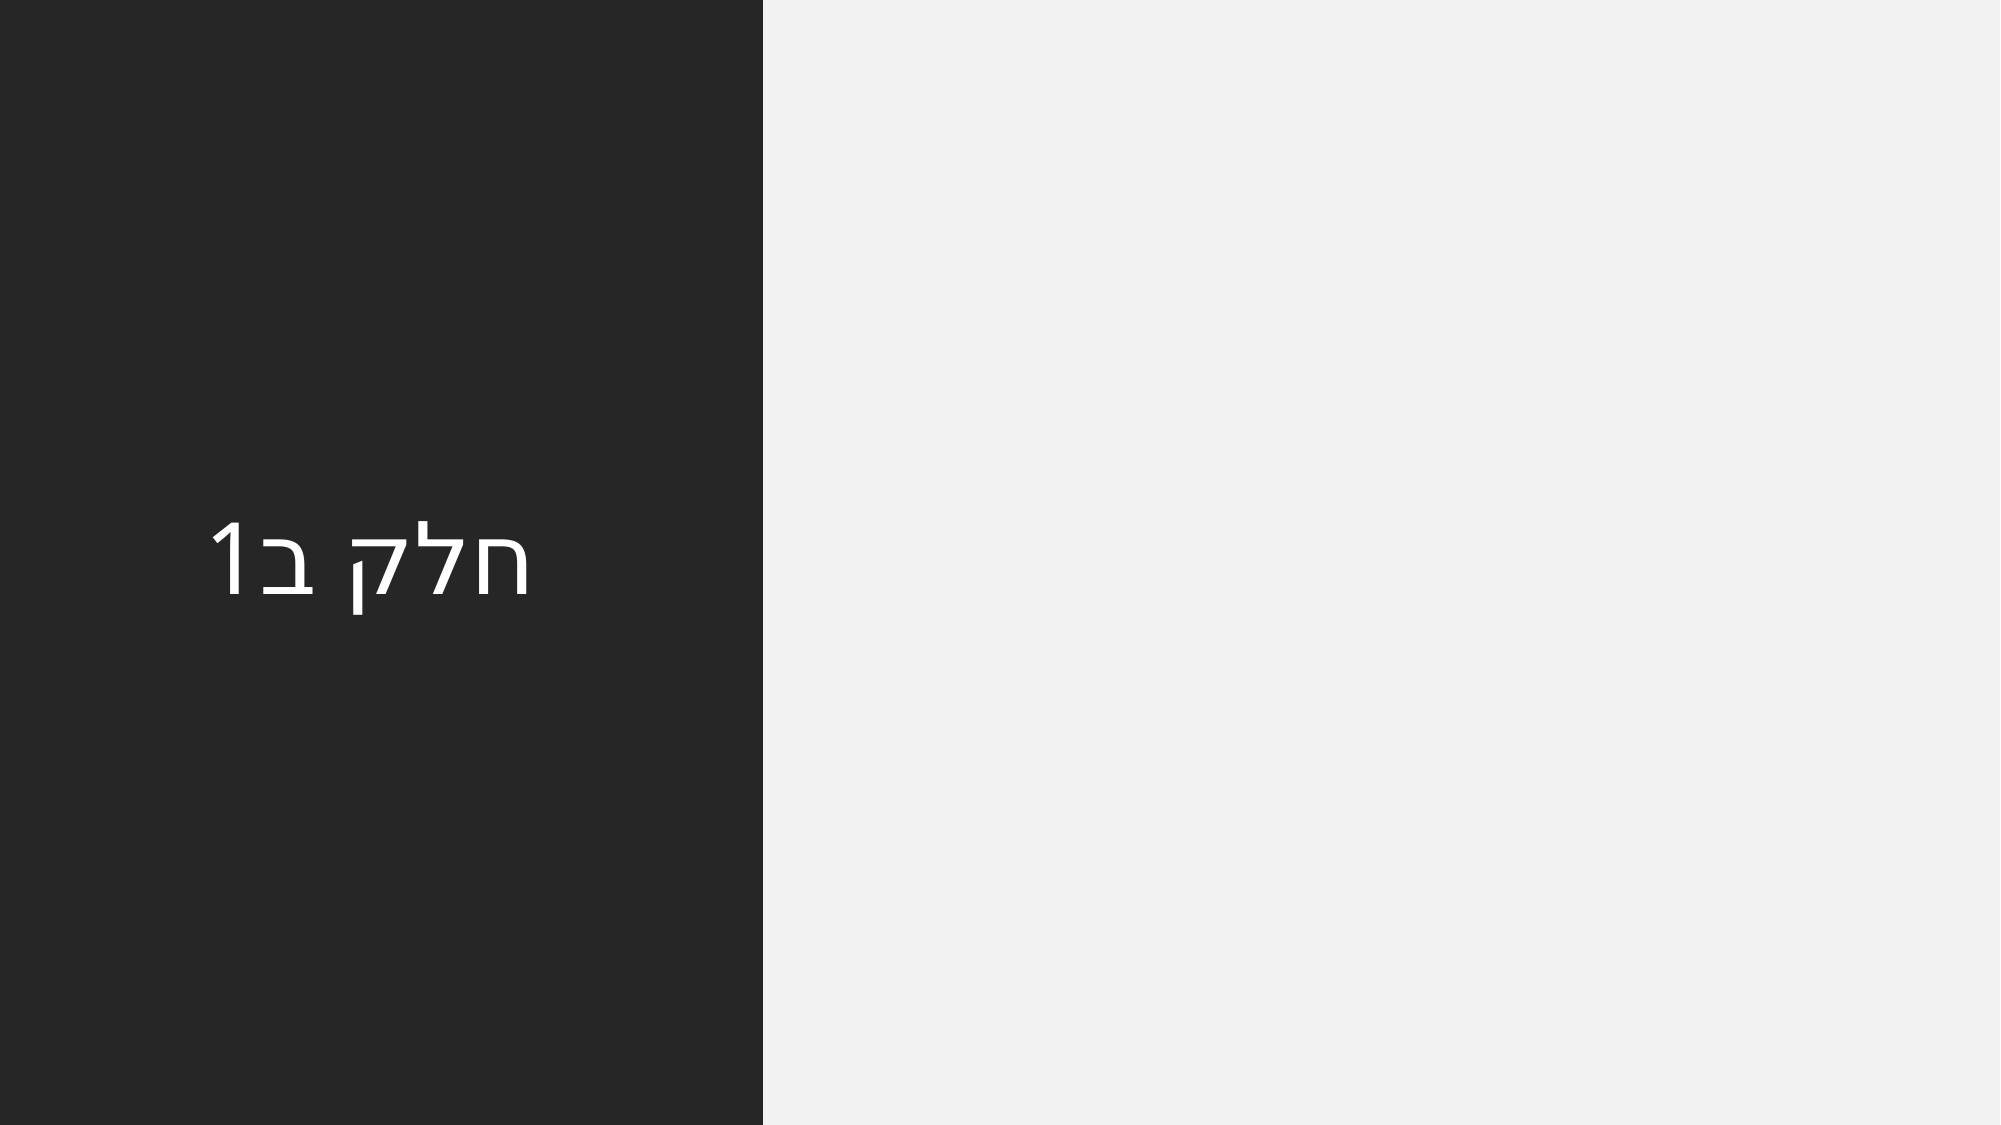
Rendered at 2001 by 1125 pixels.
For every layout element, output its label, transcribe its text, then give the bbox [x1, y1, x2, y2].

text_box [0, 0, 762, 1125]
text_box חלק ב1 [189, 104, 666, 1020]
text_box [762, 0, 2000, 1125]
